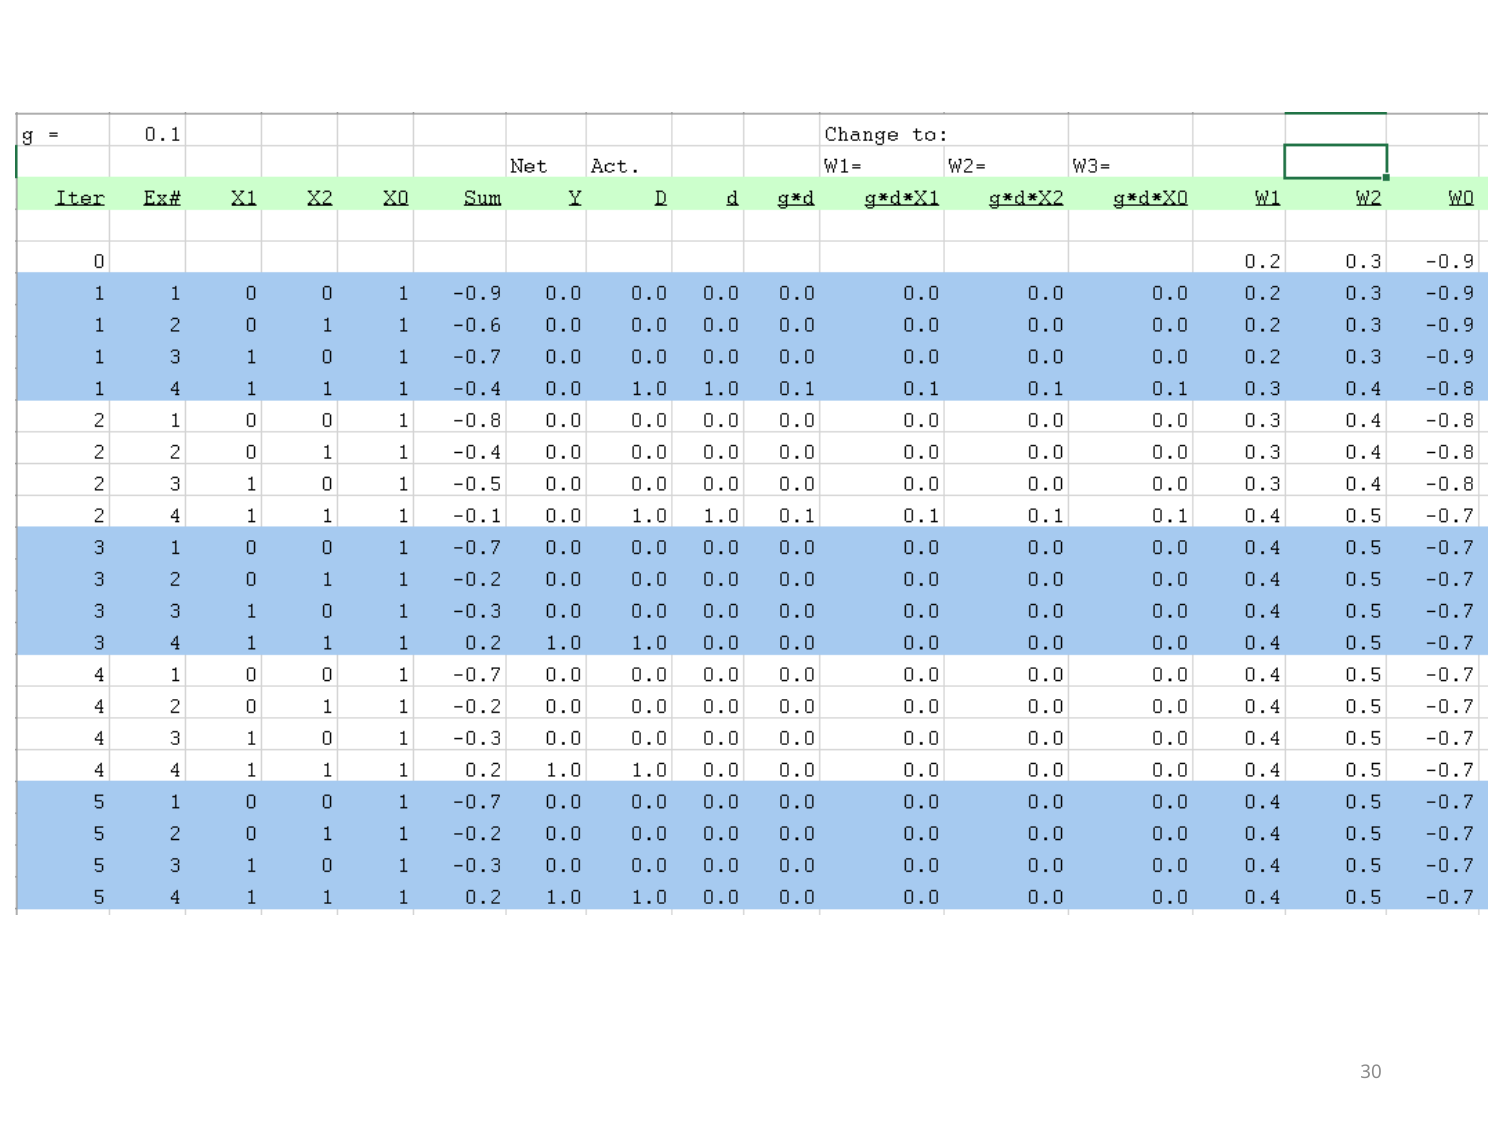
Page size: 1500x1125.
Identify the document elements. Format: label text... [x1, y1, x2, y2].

slide_number 30 [1059, 1042, 1397, 1103]
picture [15, 112, 1488, 915]
